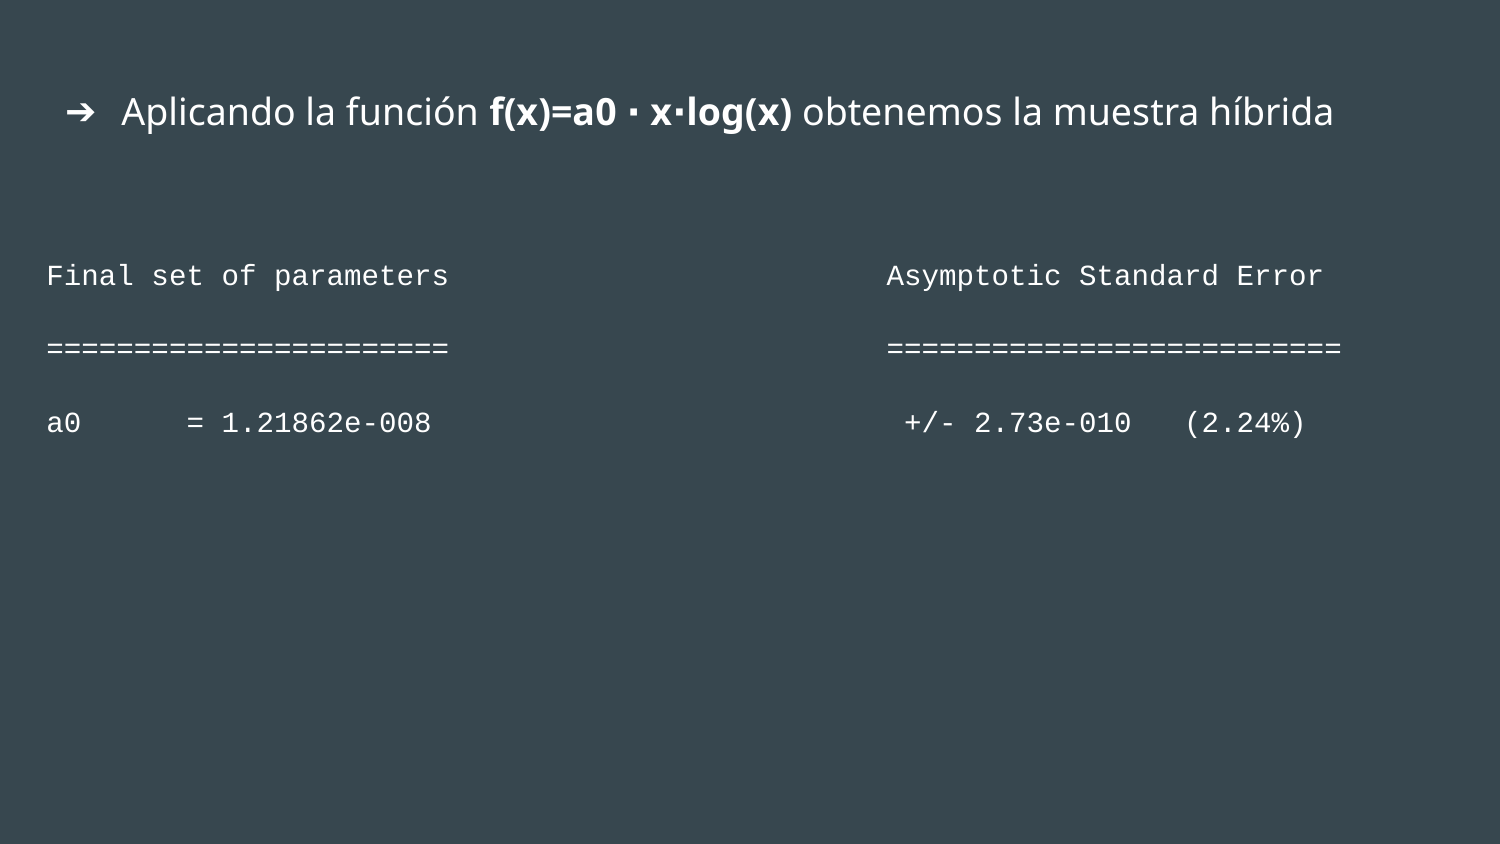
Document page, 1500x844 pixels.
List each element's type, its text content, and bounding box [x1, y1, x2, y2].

text_box Aplicando la función f(x)=a0 ∙ x∙log⁡(x) obtenemos la muestra híbrida Final set of parameters Asymptotic Standard Error ======================= ========================== a0 = 1.21862e-008 +/- 2.73e-010 (2.24%) [31, 0, 1500, 520]
